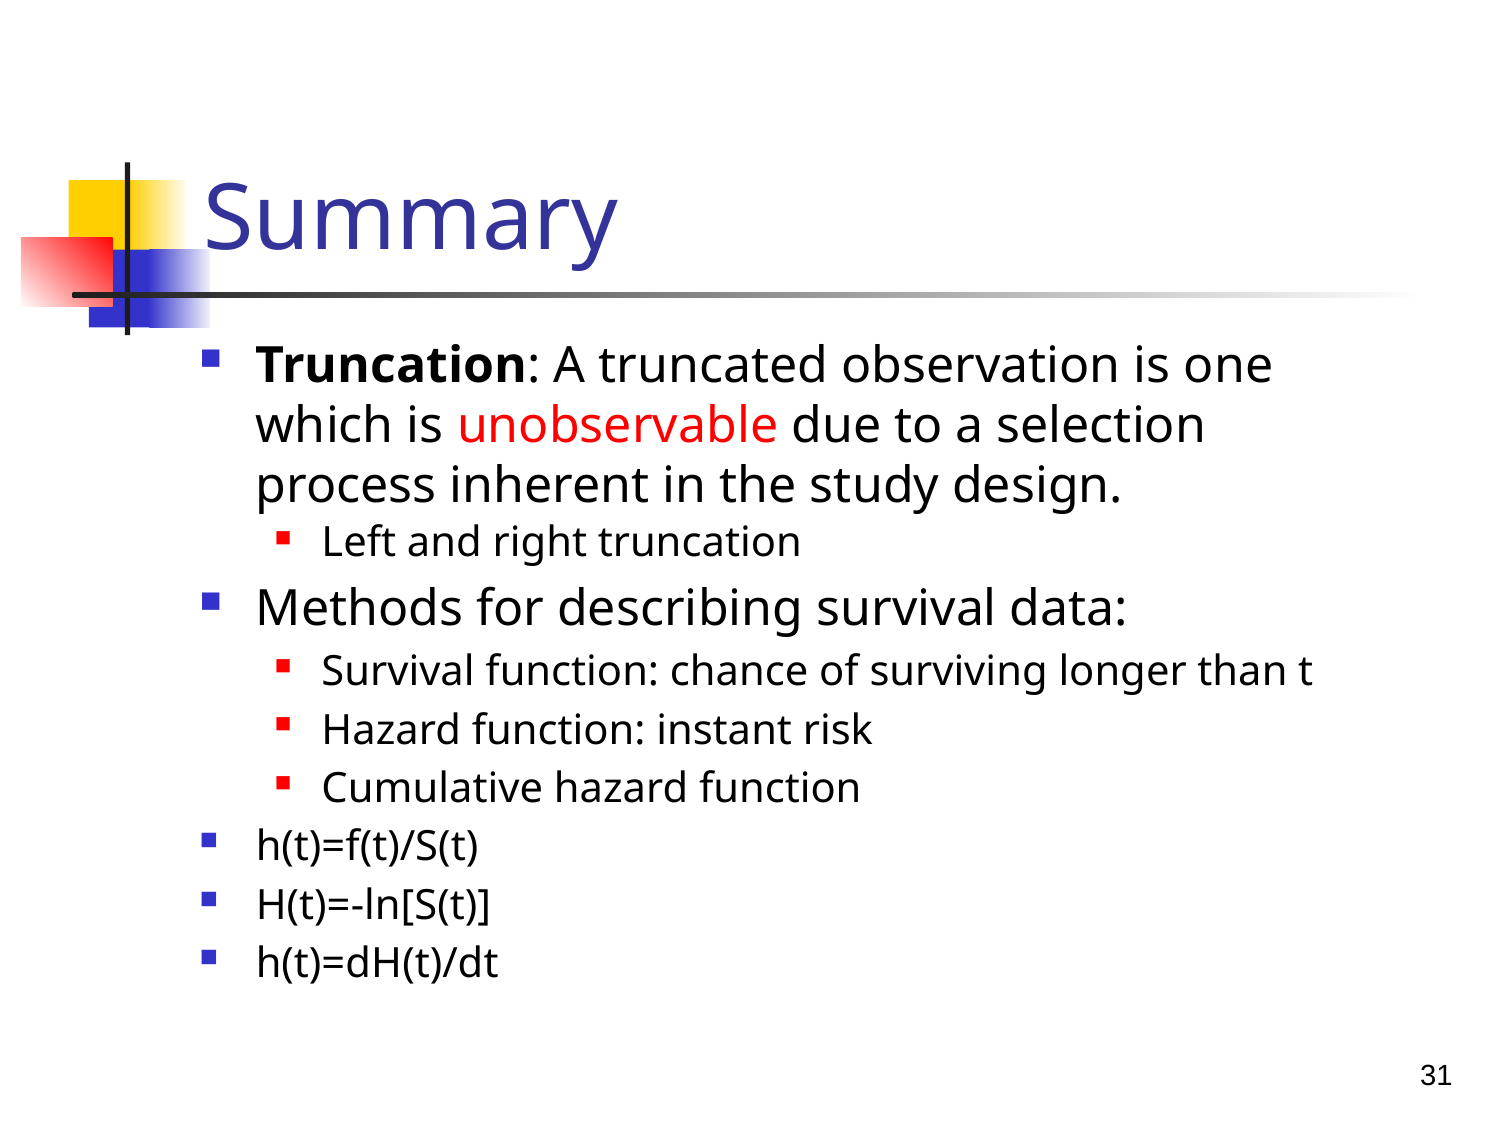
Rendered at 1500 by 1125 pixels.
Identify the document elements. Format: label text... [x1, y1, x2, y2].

list Truncation: A truncated observation is one which is unobservable due to a selection process inherent in the study design. Left and right truncation Methods for describing survival data: Survival function: chance of surviving longer than t Hazard function: instant risk Cumulative hazard function h(t)=f(t)/S(t) H(t)=-ln[S(t)] h(t)=dH(t)/dt [184, 324, 1335, 1001]
slide_number 31 [1154, 1023, 1468, 1100]
title Summary [188, 34, 1468, 276]
